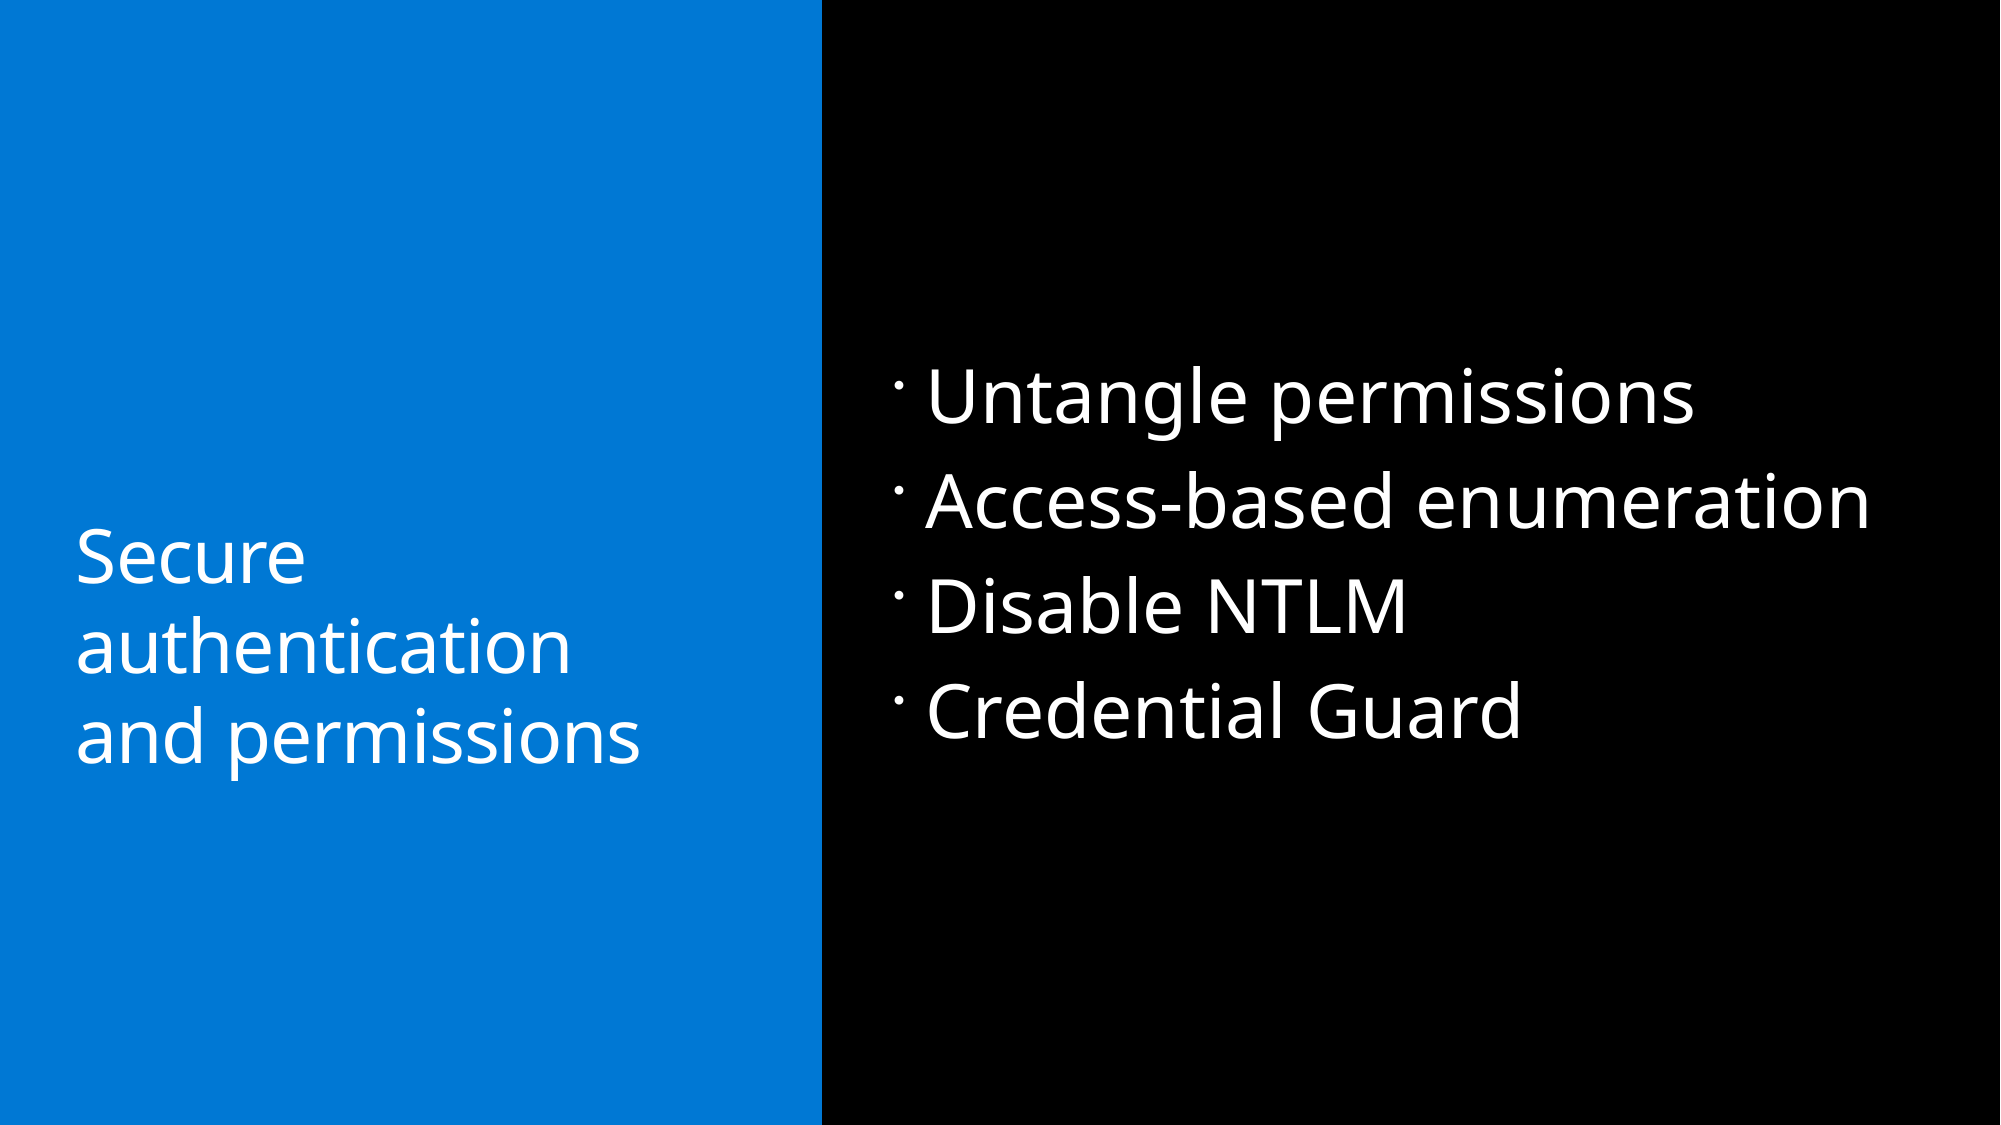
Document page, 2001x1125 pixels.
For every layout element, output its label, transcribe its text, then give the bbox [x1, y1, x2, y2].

list Untangle permissions Access-based enumeration Disable NTLM Credential Guard [887, 348, 1903, 858]
text_box Secure authentication and permissions [75, 508, 693, 779]
text_box [0, 0, 823, 1125]
